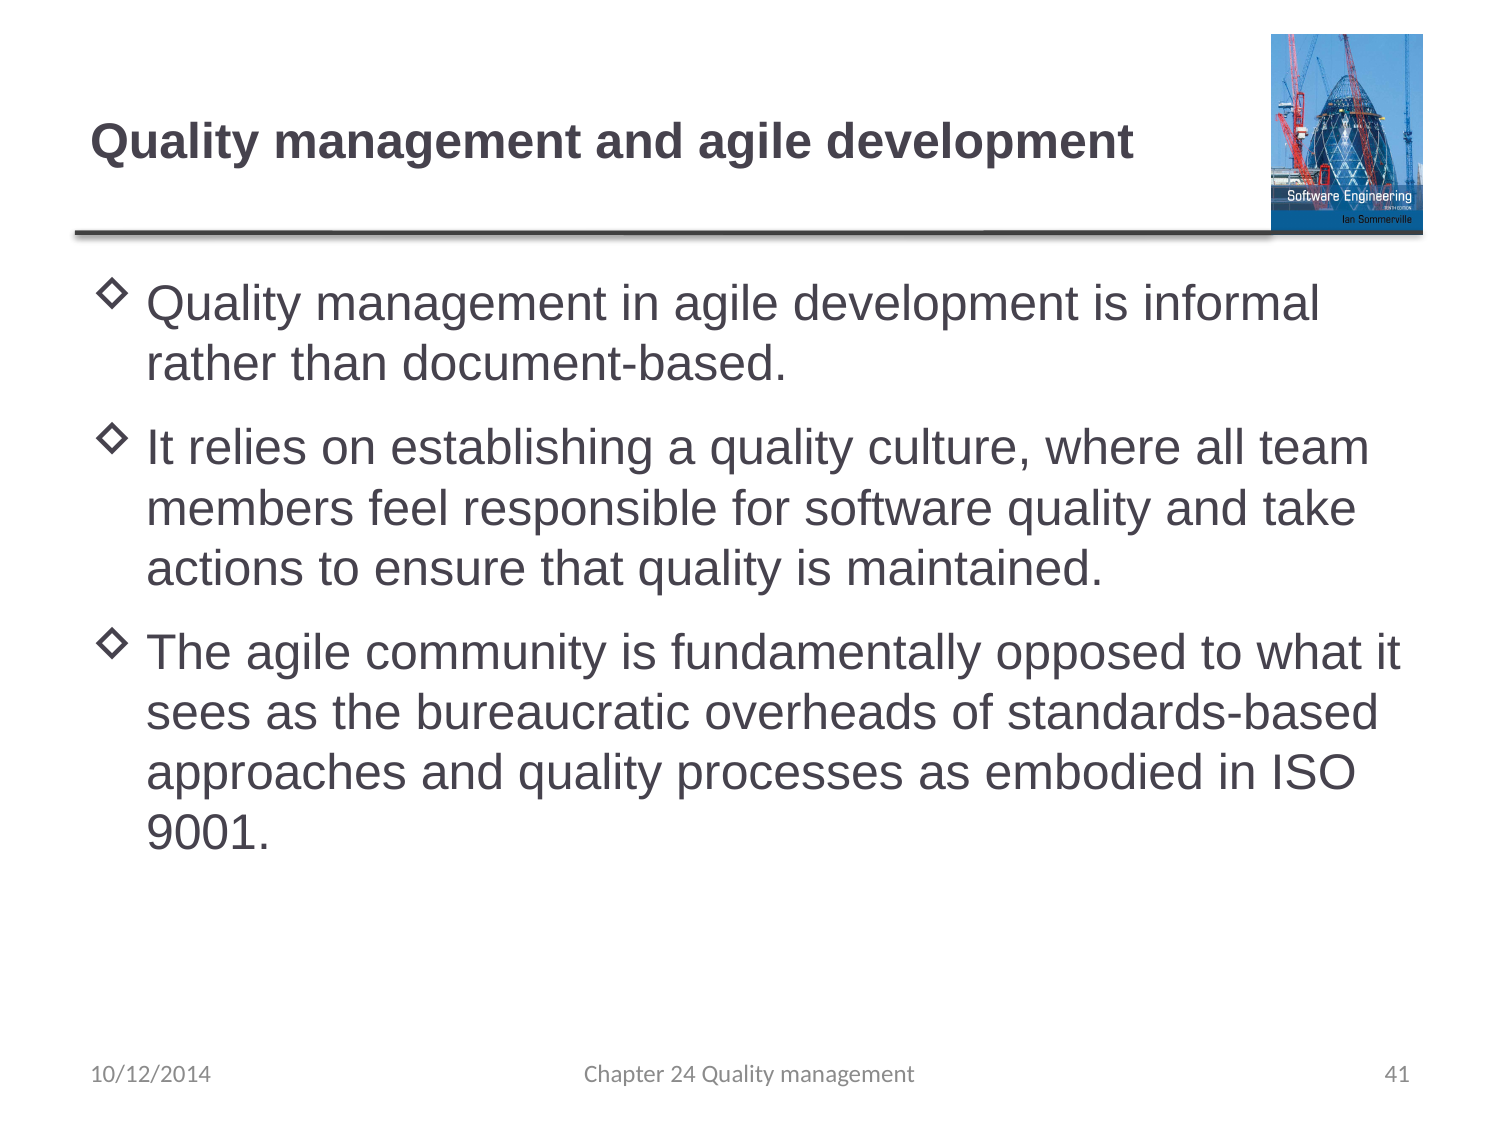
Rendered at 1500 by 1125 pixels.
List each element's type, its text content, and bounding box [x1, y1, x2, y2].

footer Chapter 24 Quality management [512, 1042, 988, 1103]
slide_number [75, 1042, 425, 1103]
picture [1271, 34, 1423, 230]
slide_number 41 [1074, 1042, 1425, 1103]
title Quality management and agile development [74, 44, 1272, 233]
list Quality management in agile development is informal rather than document-based. It relies on establishing a quality culture, where all team members feel responsible for software quality and take actions to ensure that quality is maintained. The agile community is fundamentally opposed to what it sees as the bureaucratic overheads of standards-based approaches and quality processes as embodied in ISO 9001. [75, 262, 1425, 1005]
